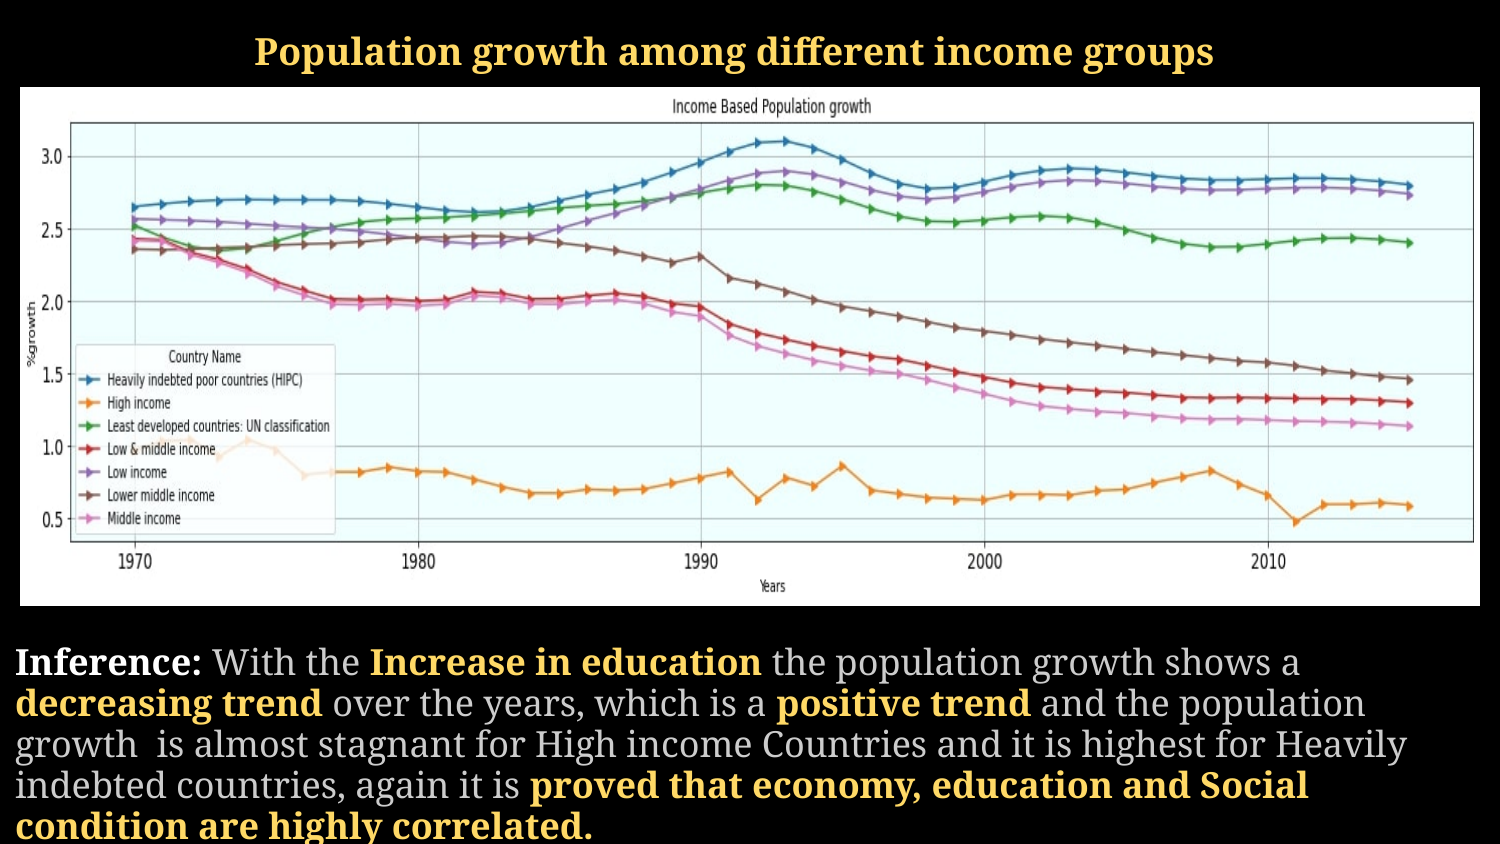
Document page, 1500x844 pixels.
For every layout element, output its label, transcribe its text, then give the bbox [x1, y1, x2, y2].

picture [20, 87, 1480, 606]
list Inference: With the Increase in education the population growth shows a decreasing trend over the years, which is a positive trend and the population growth is almost stagnant for High income Countries and it is highest for Heavily indebted countries, again it is proved that economy, education and Social condition are highly correlated. [0, 628, 1500, 797]
title Population growth among different income groups [36, 12, 1434, 85]
